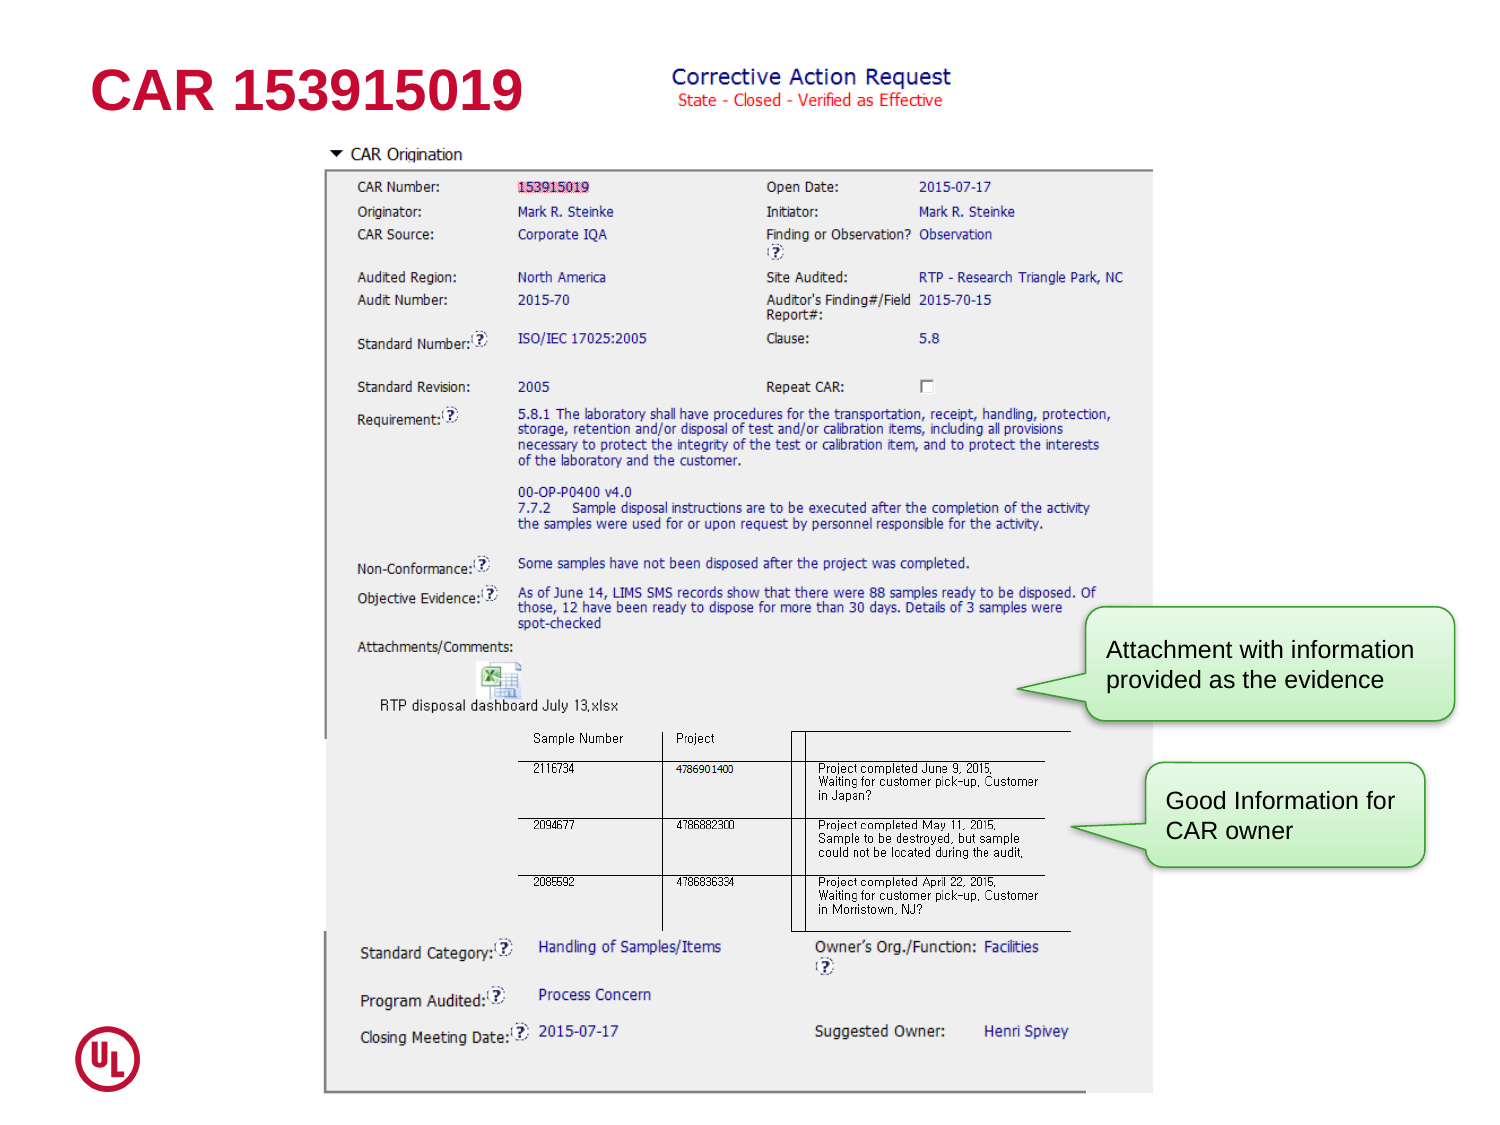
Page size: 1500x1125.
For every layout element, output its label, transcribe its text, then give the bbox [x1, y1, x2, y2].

text_box Attachment with information provided as the evidence [1159, 606, 1456, 722]
title CAR 153915019 [75, 45, 1425, 233]
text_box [319, 61, 1154, 1101]
picture [75, 1026, 140, 1092]
text_box Good Information for CAR owner [1159, 761, 1426, 868]
